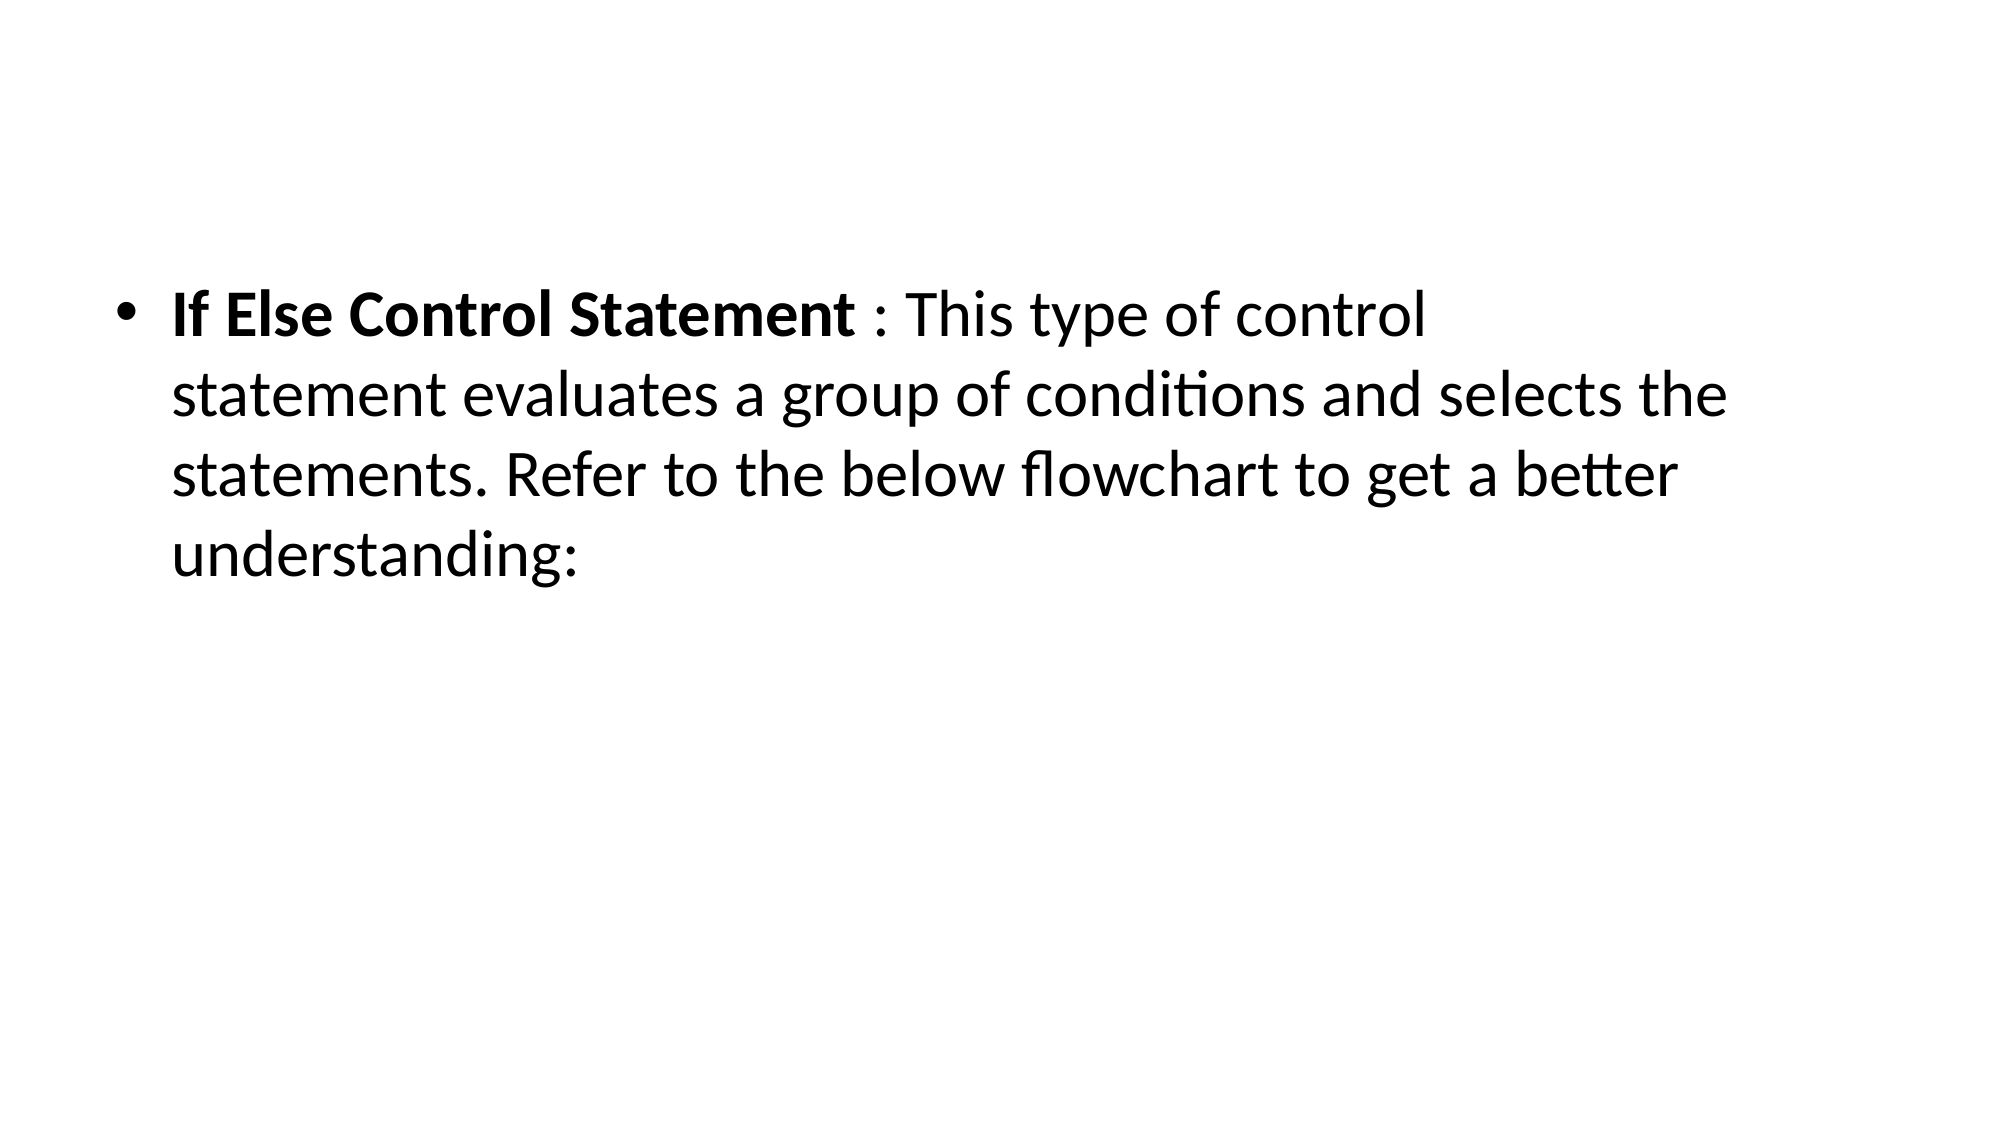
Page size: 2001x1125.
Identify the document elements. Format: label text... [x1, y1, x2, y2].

list If Else Control Statement : This type of control statement evaluates a group of conditions and selects the statements. Refer to the below flowchart to get a better understanding: [99, 262, 1900, 1005]
